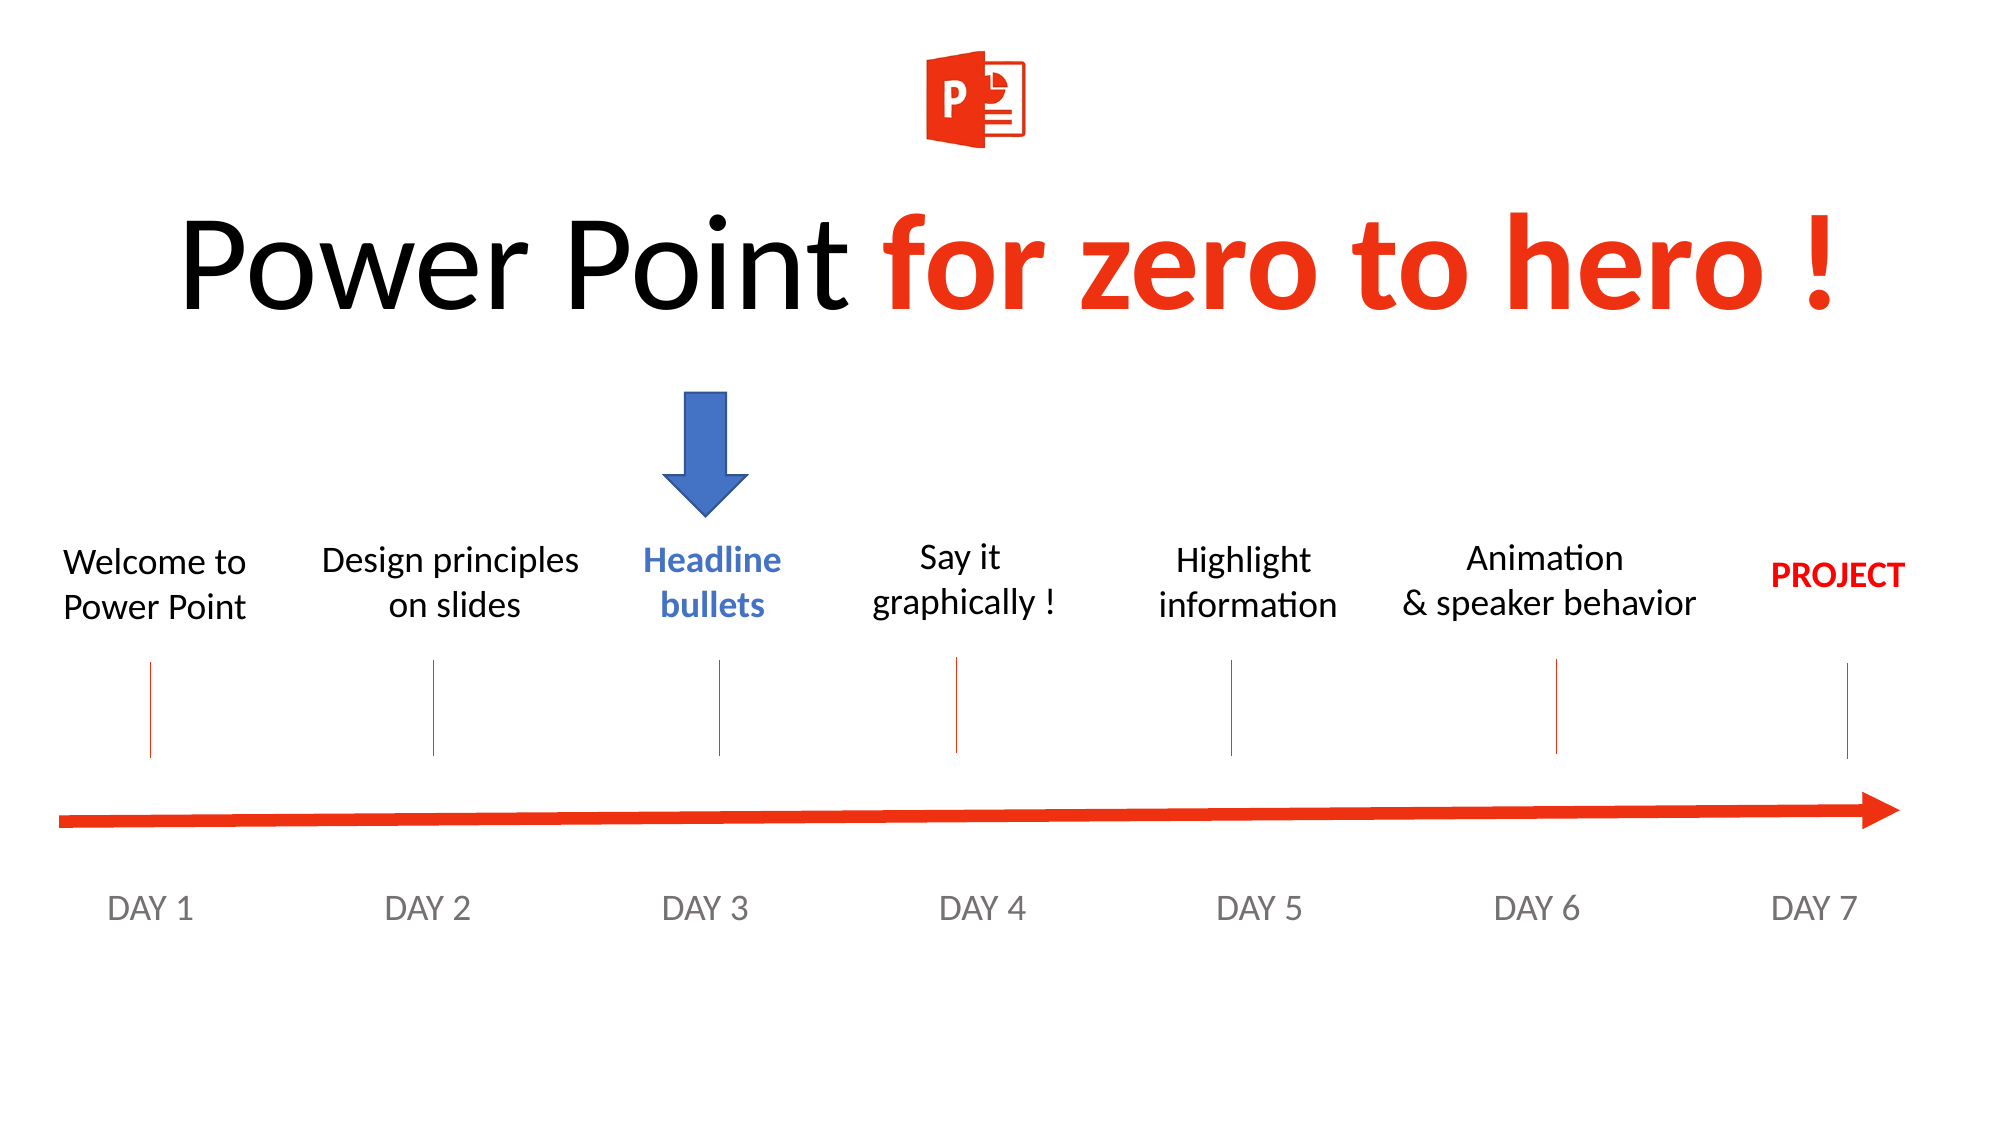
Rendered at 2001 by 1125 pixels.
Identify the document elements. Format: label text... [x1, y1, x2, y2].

text_box Say it graphically ! [848, 524, 1072, 629]
text_box [661, 391, 750, 518]
text_box Headline bullets [628, 527, 797, 633]
text_box DAY 3 [646, 875, 764, 936]
text_box DAY 4 [924, 875, 1042, 936]
text_box DAY 7 [1756, 875, 1873, 936]
text_box Design principles on slides [306, 527, 595, 633]
text_box DAY 6 [1478, 875, 1596, 936]
text_box Power Point for zero to hero ! [120, 164, 1900, 345]
text_box Welcome to Power Point [48, 529, 262, 635]
picture [913, 40, 1031, 156]
text_box DAY 5 [1201, 875, 1319, 936]
text_box Highlight information [1143, 527, 1353, 633]
text_box DAY 2 [369, 875, 487, 936]
text_box DAY 1 [92, 875, 210, 936]
text_box PROJECT [1756, 543, 1921, 603]
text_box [58, 810, 1900, 822]
text_box Animation & speaker behavior [1387, 525, 1712, 631]
